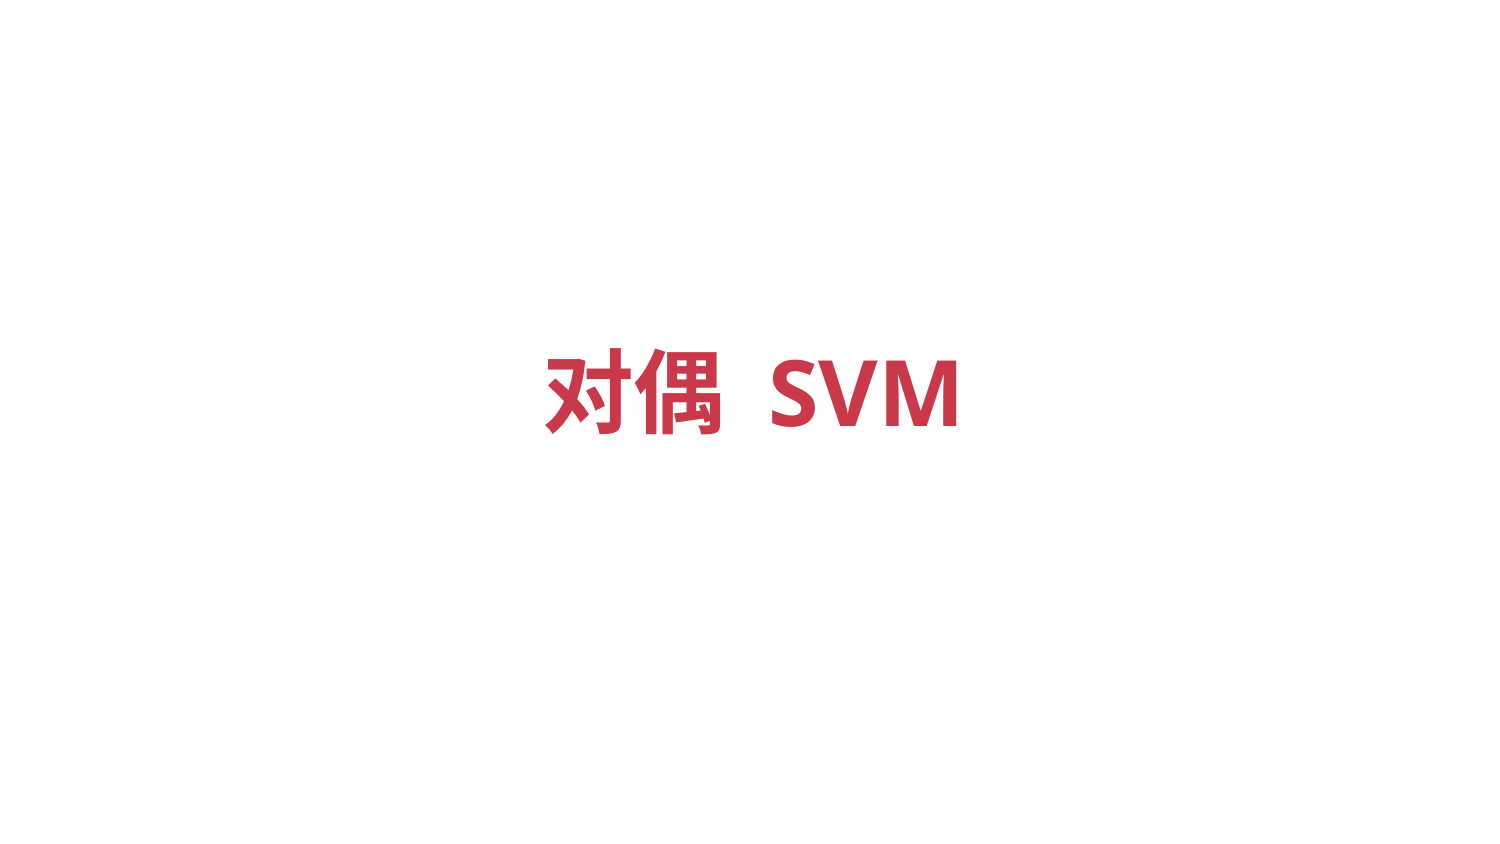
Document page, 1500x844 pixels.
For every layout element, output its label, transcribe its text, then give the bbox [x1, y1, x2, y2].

text_box 对偶 SVM [527, 327, 981, 453]
